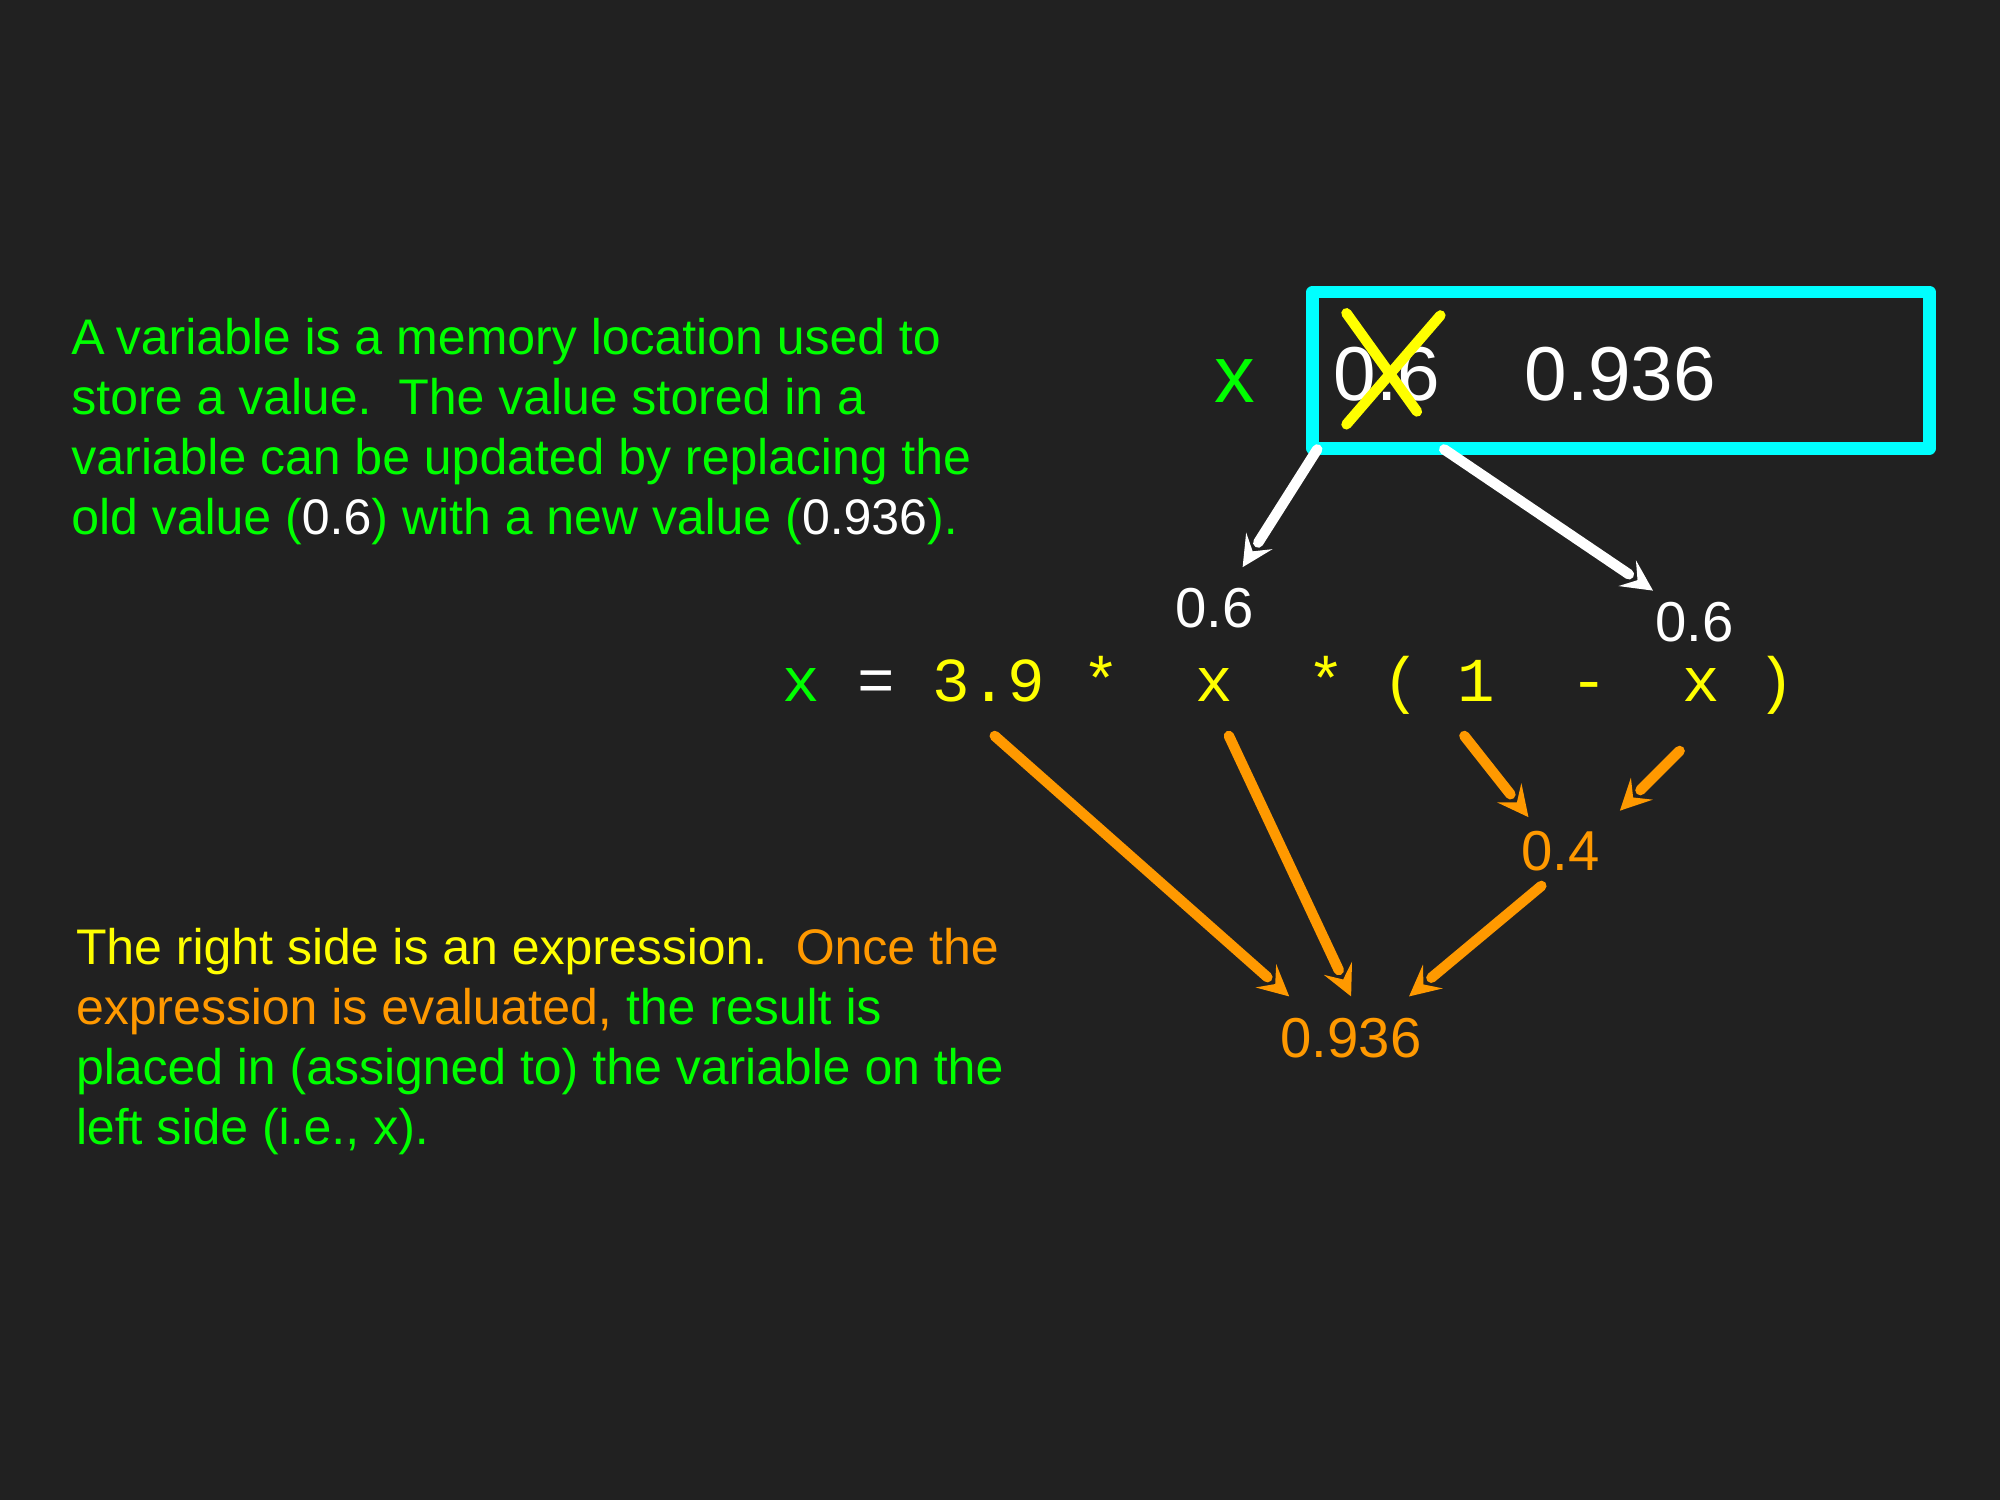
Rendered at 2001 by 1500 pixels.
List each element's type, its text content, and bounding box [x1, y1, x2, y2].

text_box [1619, 750, 1680, 811]
text_box The right side is an expression. Once the expression is evaluated, the result is placed in (assigned to) the variable on the left side (i.e., x). [76, 907, 1019, 1163]
text_box 0.6 [1629, 580, 1761, 657]
text_box x [1207, 316, 1263, 423]
text_box 0.6 0.936 [1312, 292, 1930, 449]
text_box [1346, 315, 1441, 425]
text_box 0.936 [1244, 996, 1458, 1073]
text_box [1242, 449, 1318, 568]
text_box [1408, 885, 1542, 997]
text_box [1228, 735, 1352, 997]
text_box 0.6 [1159, 567, 1271, 644]
text_box x = 3.9 * x * ( 1 - x ) [782, 605, 1871, 747]
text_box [994, 735, 1228, 997]
text_box 0.4 [1494, 809, 1626, 886]
text_box A variable is a memory location used to store a value. The value stored in a variable can be updated by replacing the old value (0.6) with a new value (0.936). [71, 292, 995, 558]
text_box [1346, 312, 1418, 412]
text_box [1464, 735, 1529, 818]
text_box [1444, 449, 1654, 591]
